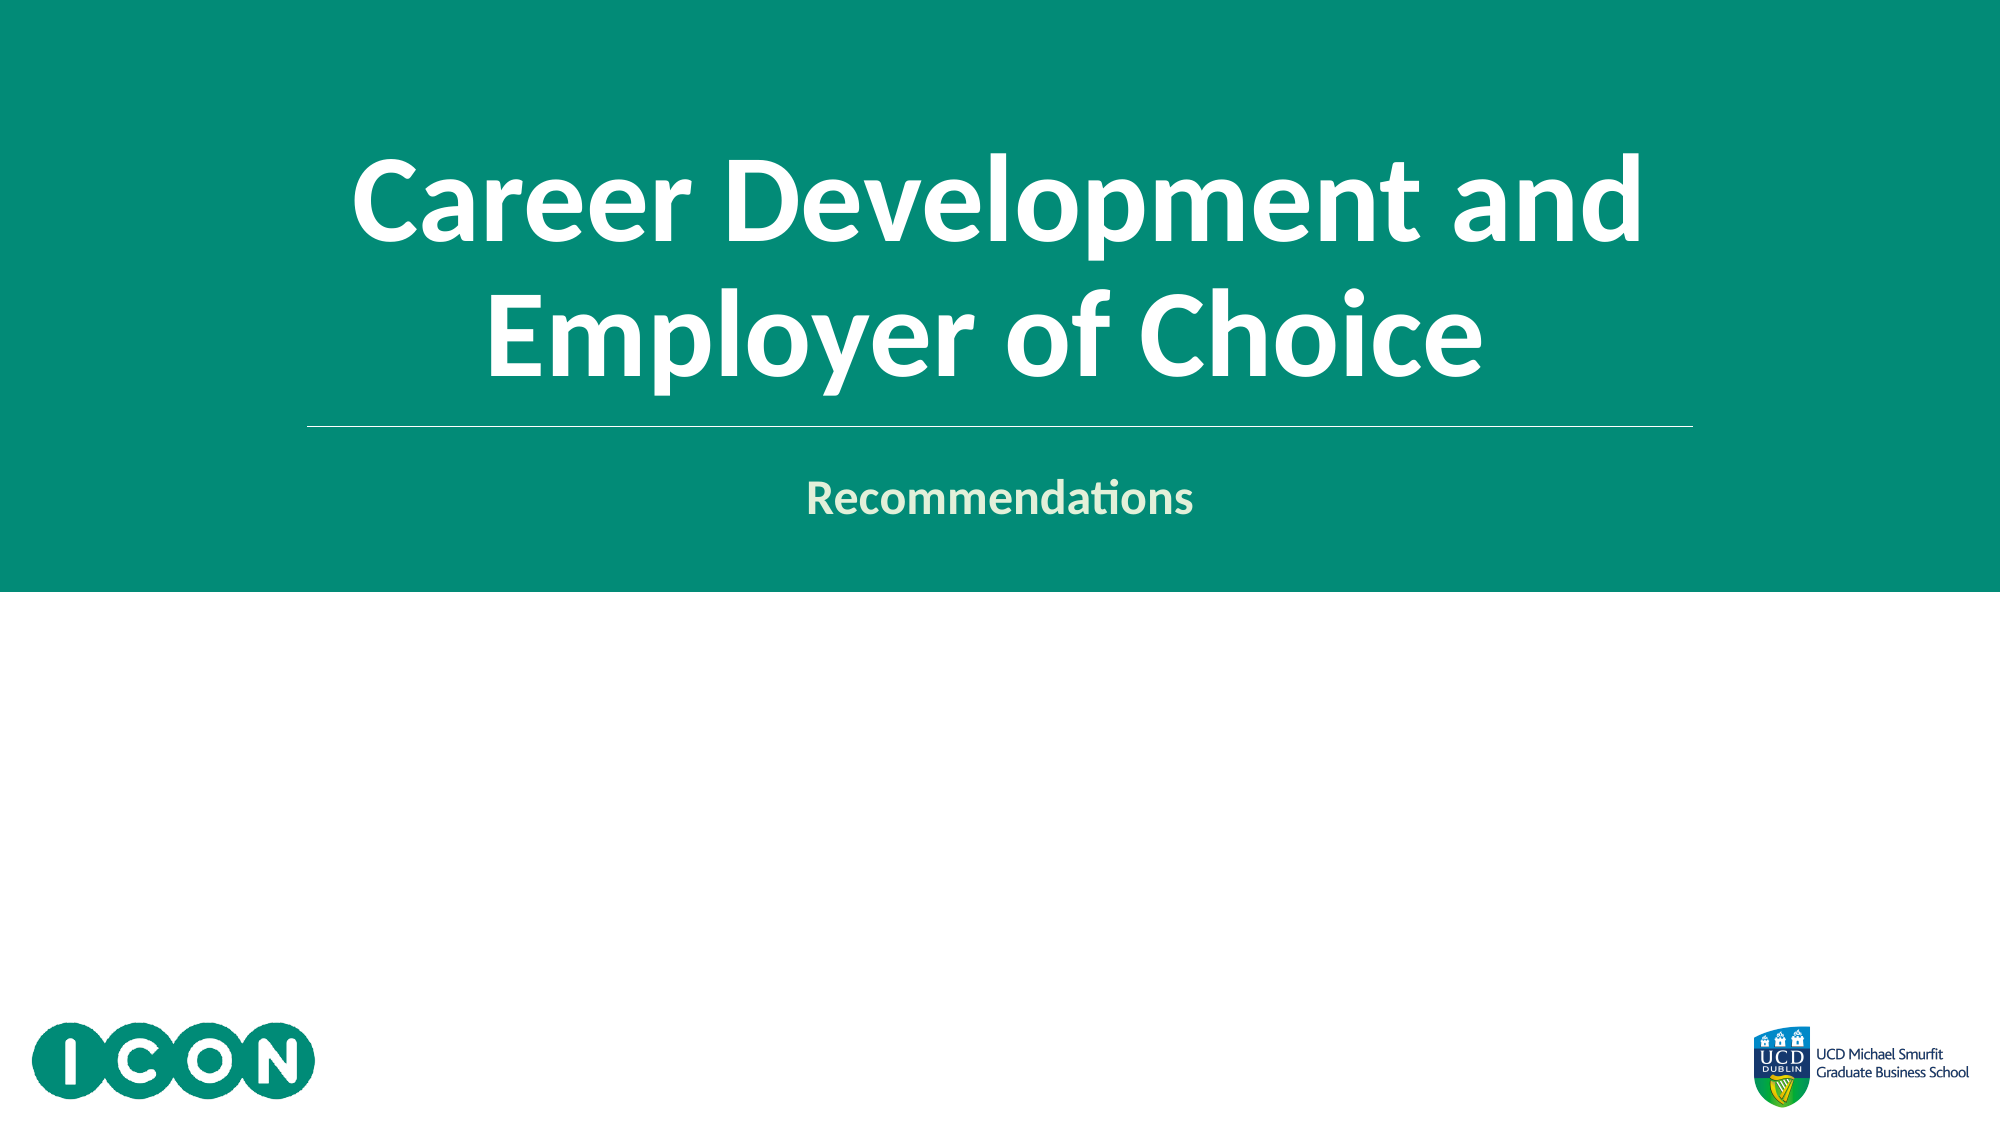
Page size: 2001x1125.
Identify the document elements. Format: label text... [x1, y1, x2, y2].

subtitle Recommendations [343, 463, 1657, 536]
text_box [0, 0, 2000, 592]
title Career Development and Employer of Choice [249, 19, 1750, 412]
picture [1751, 1023, 1972, 1111]
picture [0, 934, 411, 1125]
